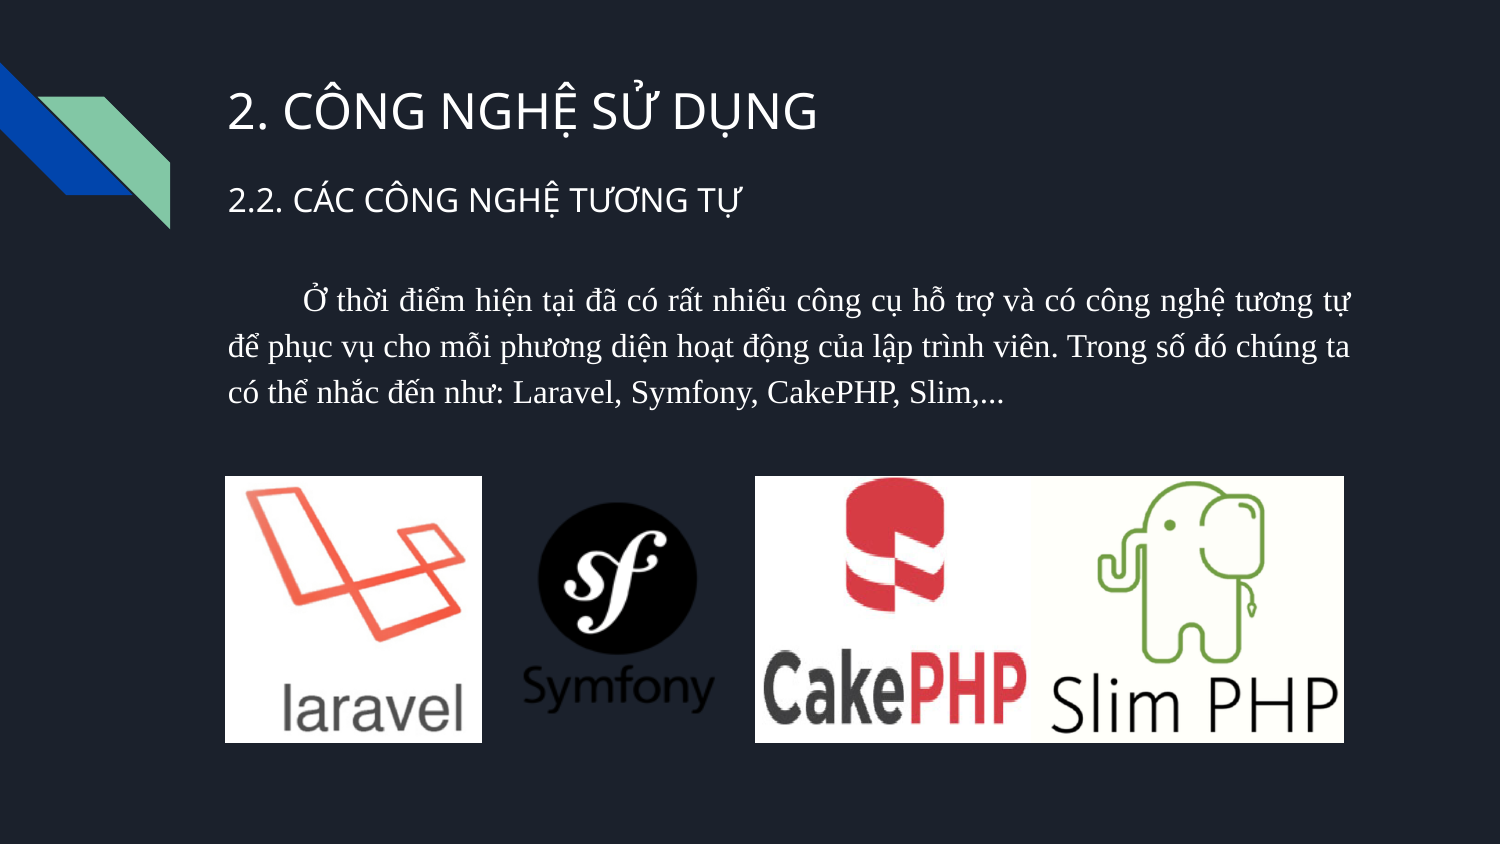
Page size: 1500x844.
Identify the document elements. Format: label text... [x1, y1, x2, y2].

title 2. CÔNG NGHỆ SỬ DỤNG 2.2. CÁC CÔNG NGHỆ TƯƠNG TỰ [212, 64, 1368, 215]
list Ở thời điểm hiện tại đã có rất nhiểu công cụ hỗ trợ và có công nghệ tương tự để phục vụ cho mỗi phương diện hoạt động của lập trình viên. Trong số đó chúng ta có thể nhắc đến như: Laravel, Symfony, CakePHP, Slim,... [212, 257, 1368, 435]
picture [224, 476, 1344, 743]
